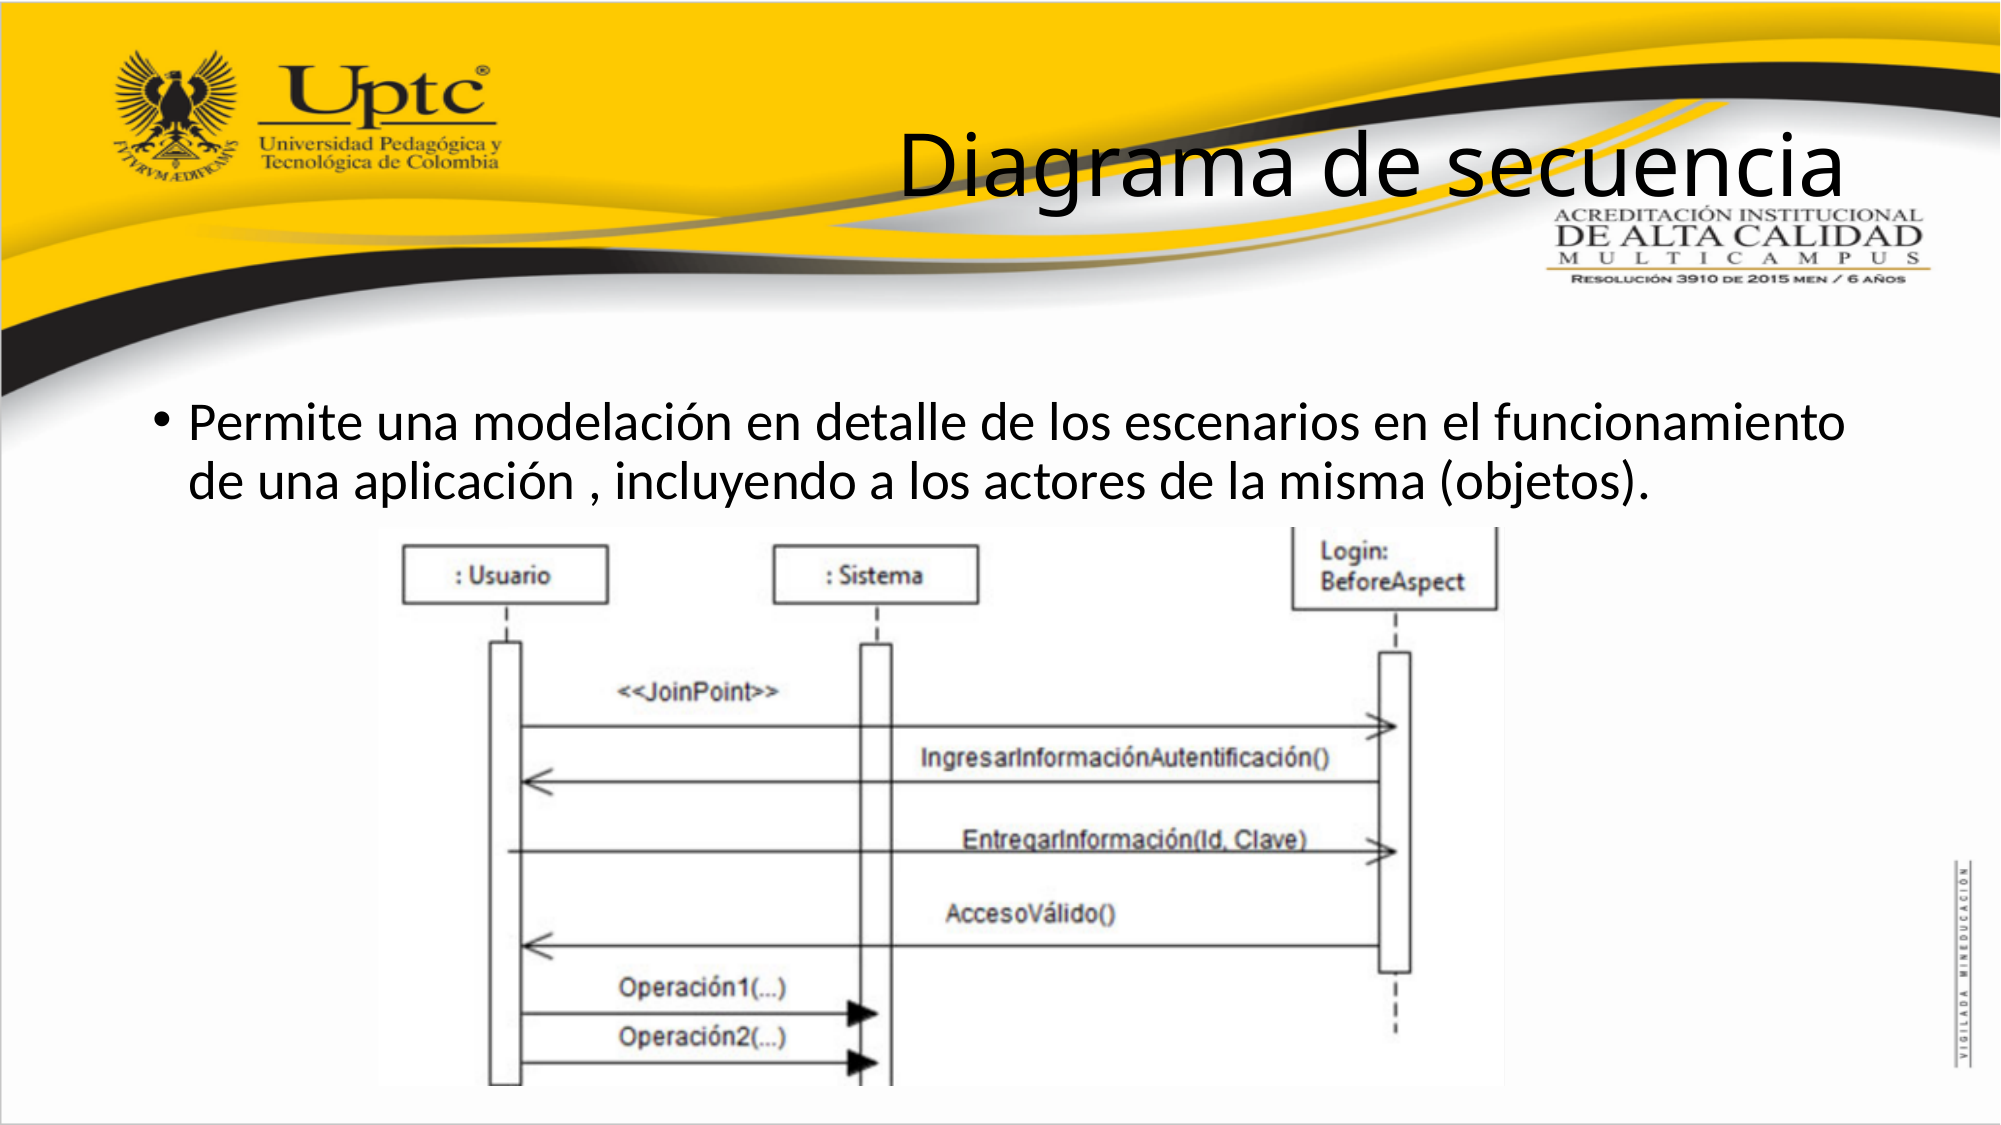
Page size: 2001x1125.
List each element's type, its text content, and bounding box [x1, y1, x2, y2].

picture [0, 0, 2001, 1125]
title Diagrama de secuencia [137, 60, 1863, 278]
list Permite una modelación en detalle de los escenarios en el funcionamiento de una aplicación , incluyendo a los actores de la misma (objetos). [137, 299, 1863, 1014]
